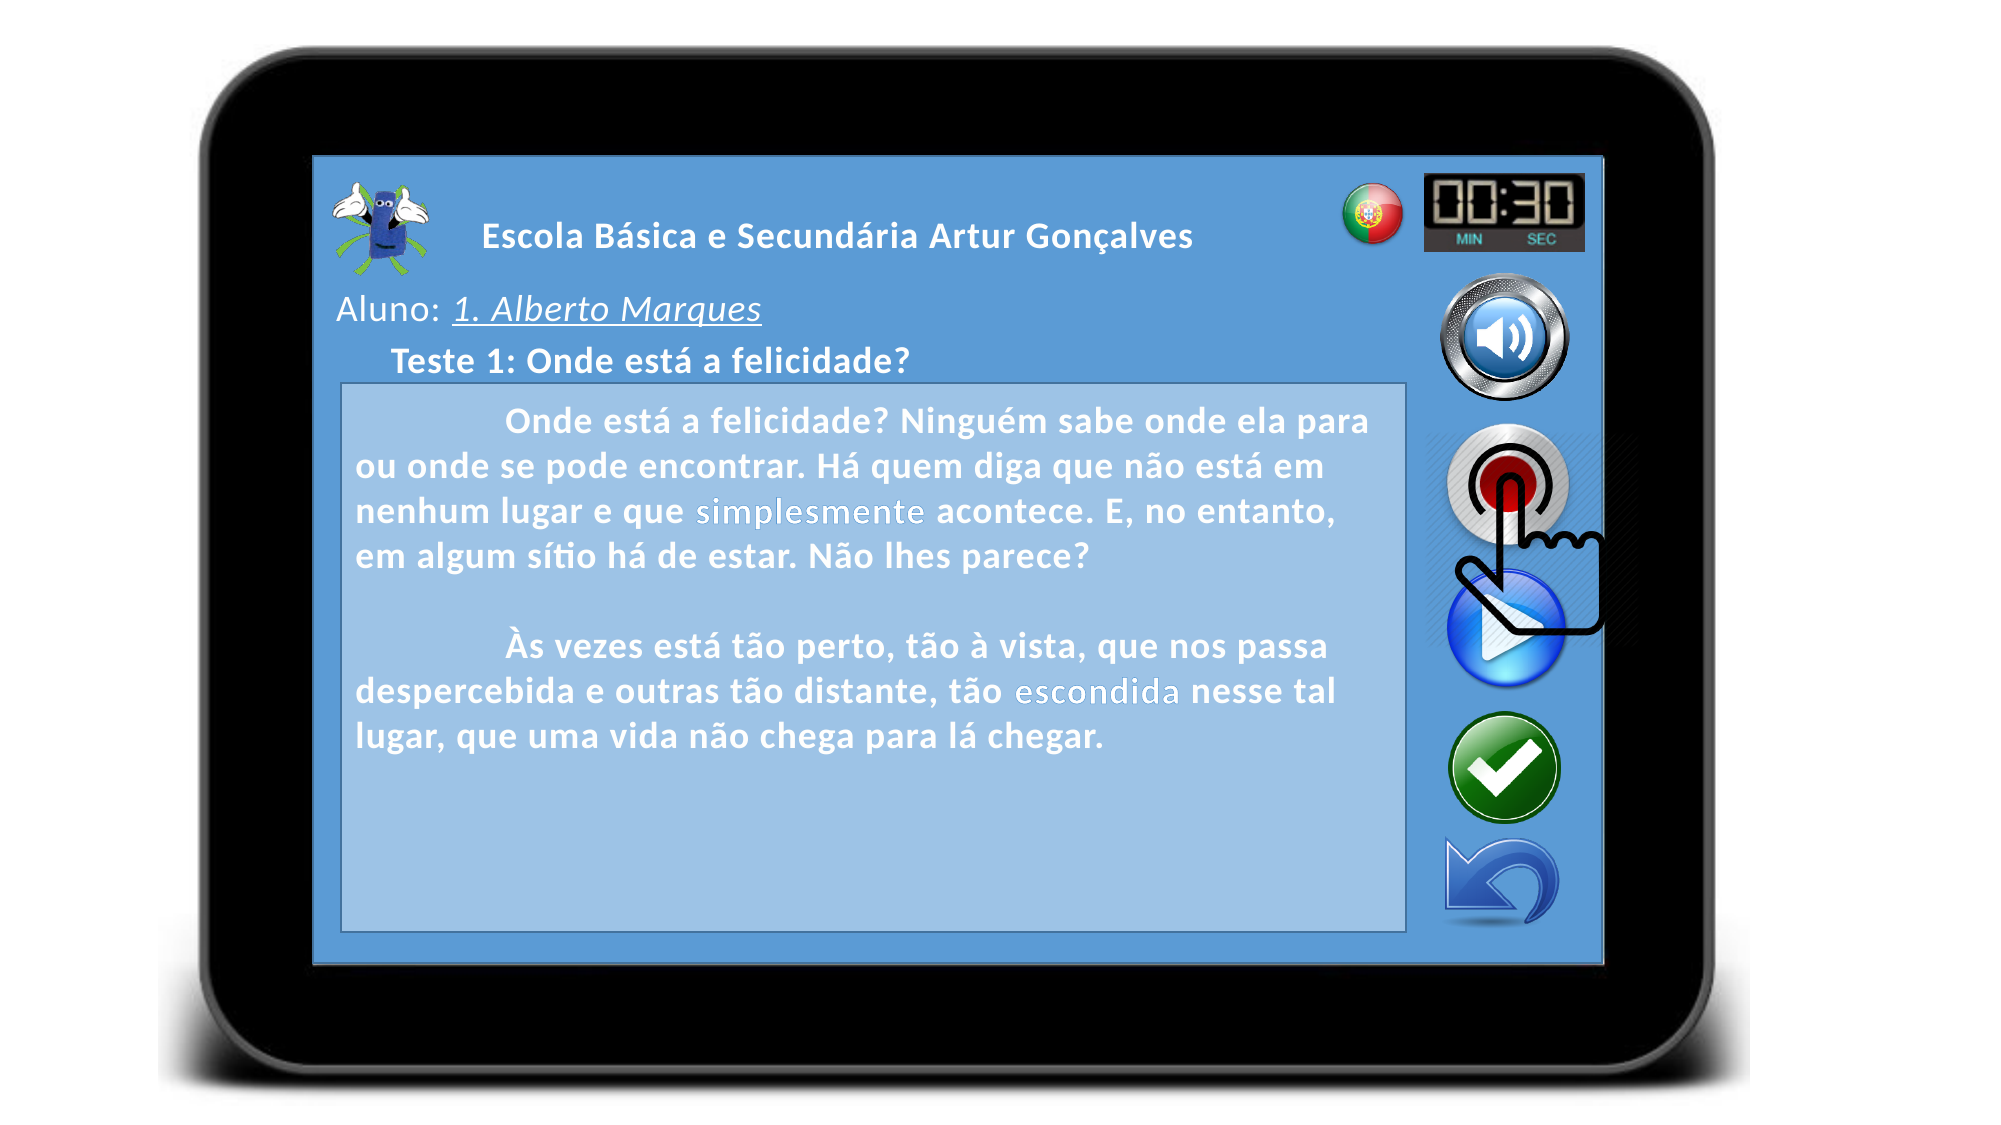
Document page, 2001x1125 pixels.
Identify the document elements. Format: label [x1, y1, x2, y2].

picture [158, 44, 1750, 1106]
